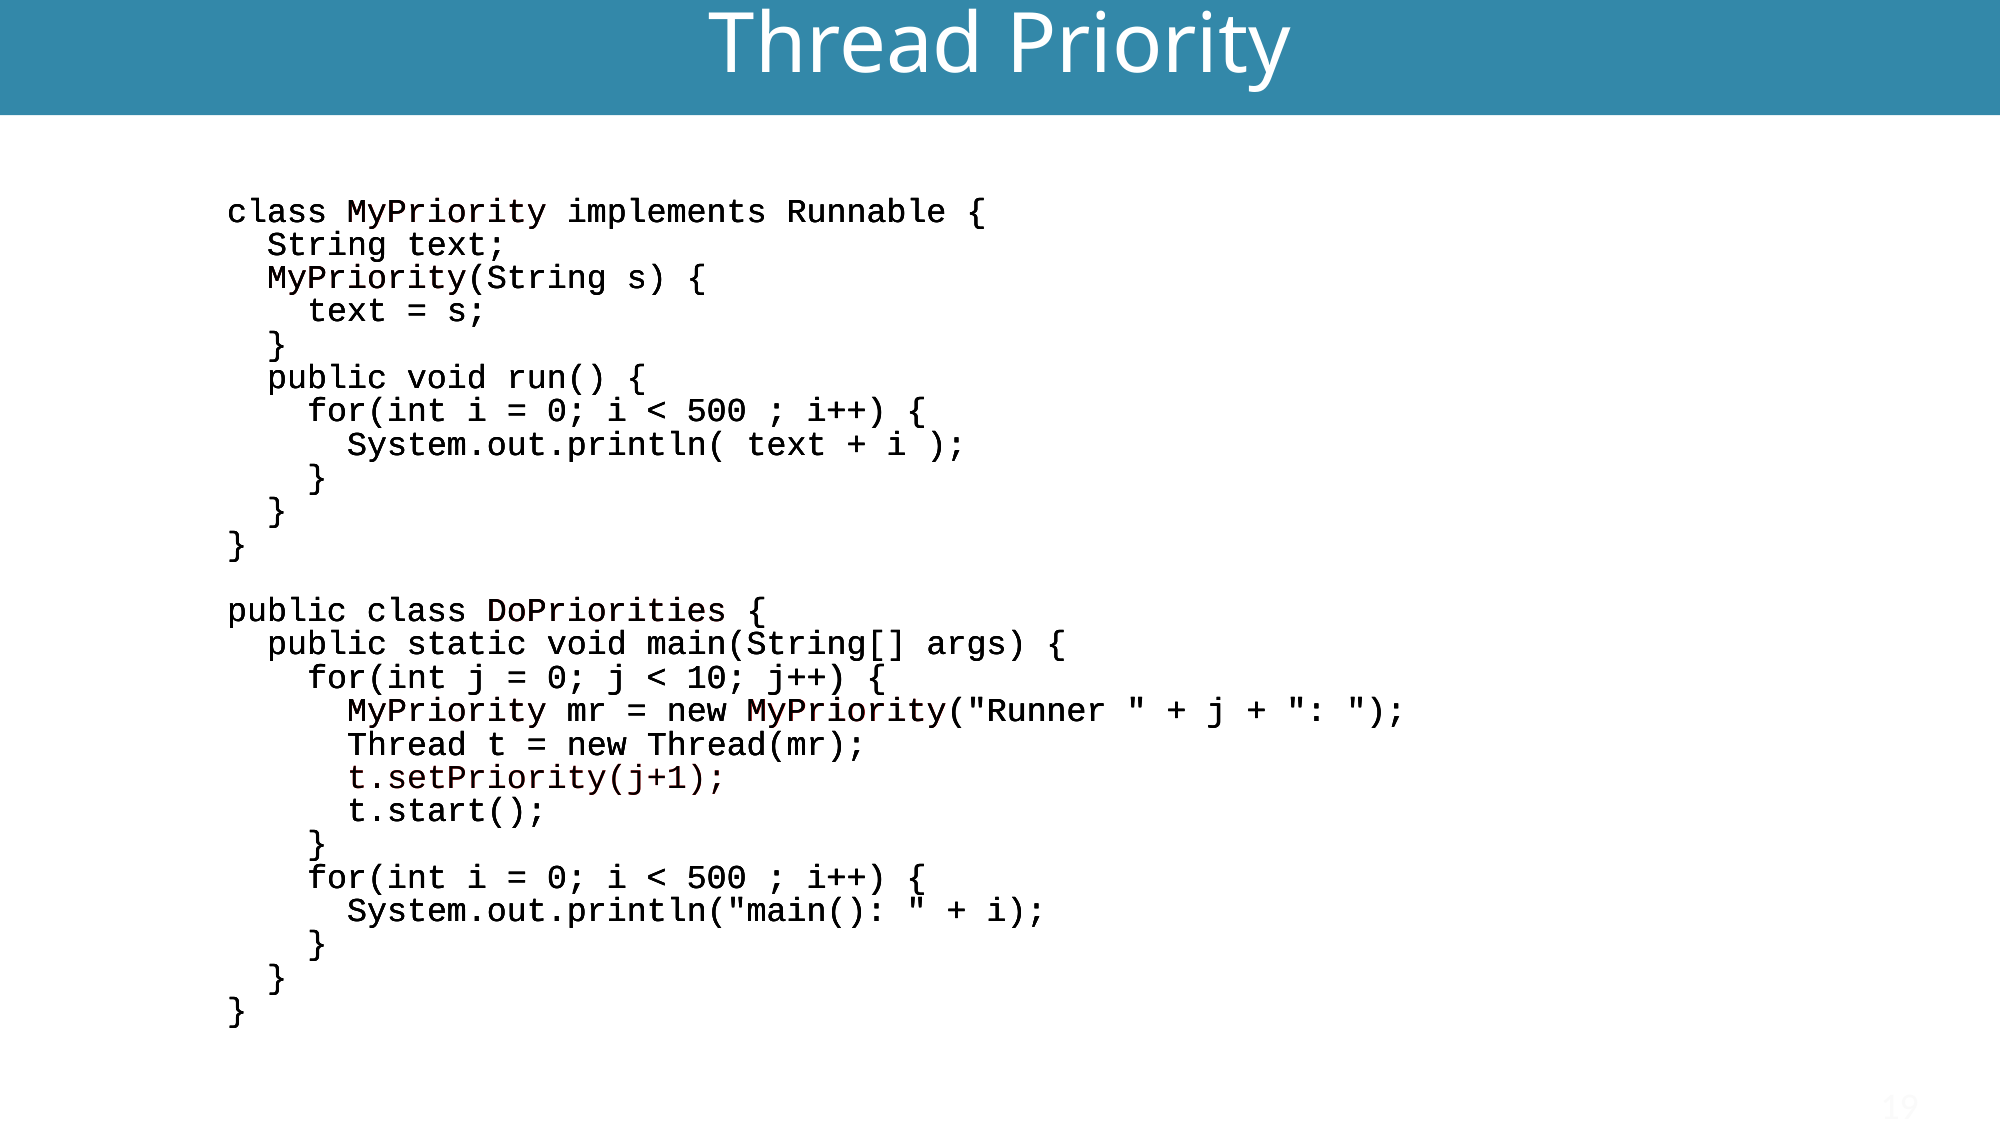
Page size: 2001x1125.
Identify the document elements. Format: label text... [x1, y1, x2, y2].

text_box Thread Priority [0, 0, 2000, 116]
text_box class MyPriority implements Runnable { String text; MyPriority(String s) { text = s; } public void run() { for(int i = 0; i < 500 ; i++) { System.out.println( text + i ); } } } public class DoPriorities { public static void main(String[] args) { for(int j = 0; j < 10; j++) { MyPriority mr = new MyPriority("Runner " + j + ": "); Thread t = new Thread(mr); t.setPriority(j+1); t.start(); } for(int i = 0; i < 500 ; i++) { System.out.println("main(): " + i); } } } [212, 187, 1423, 1036]
